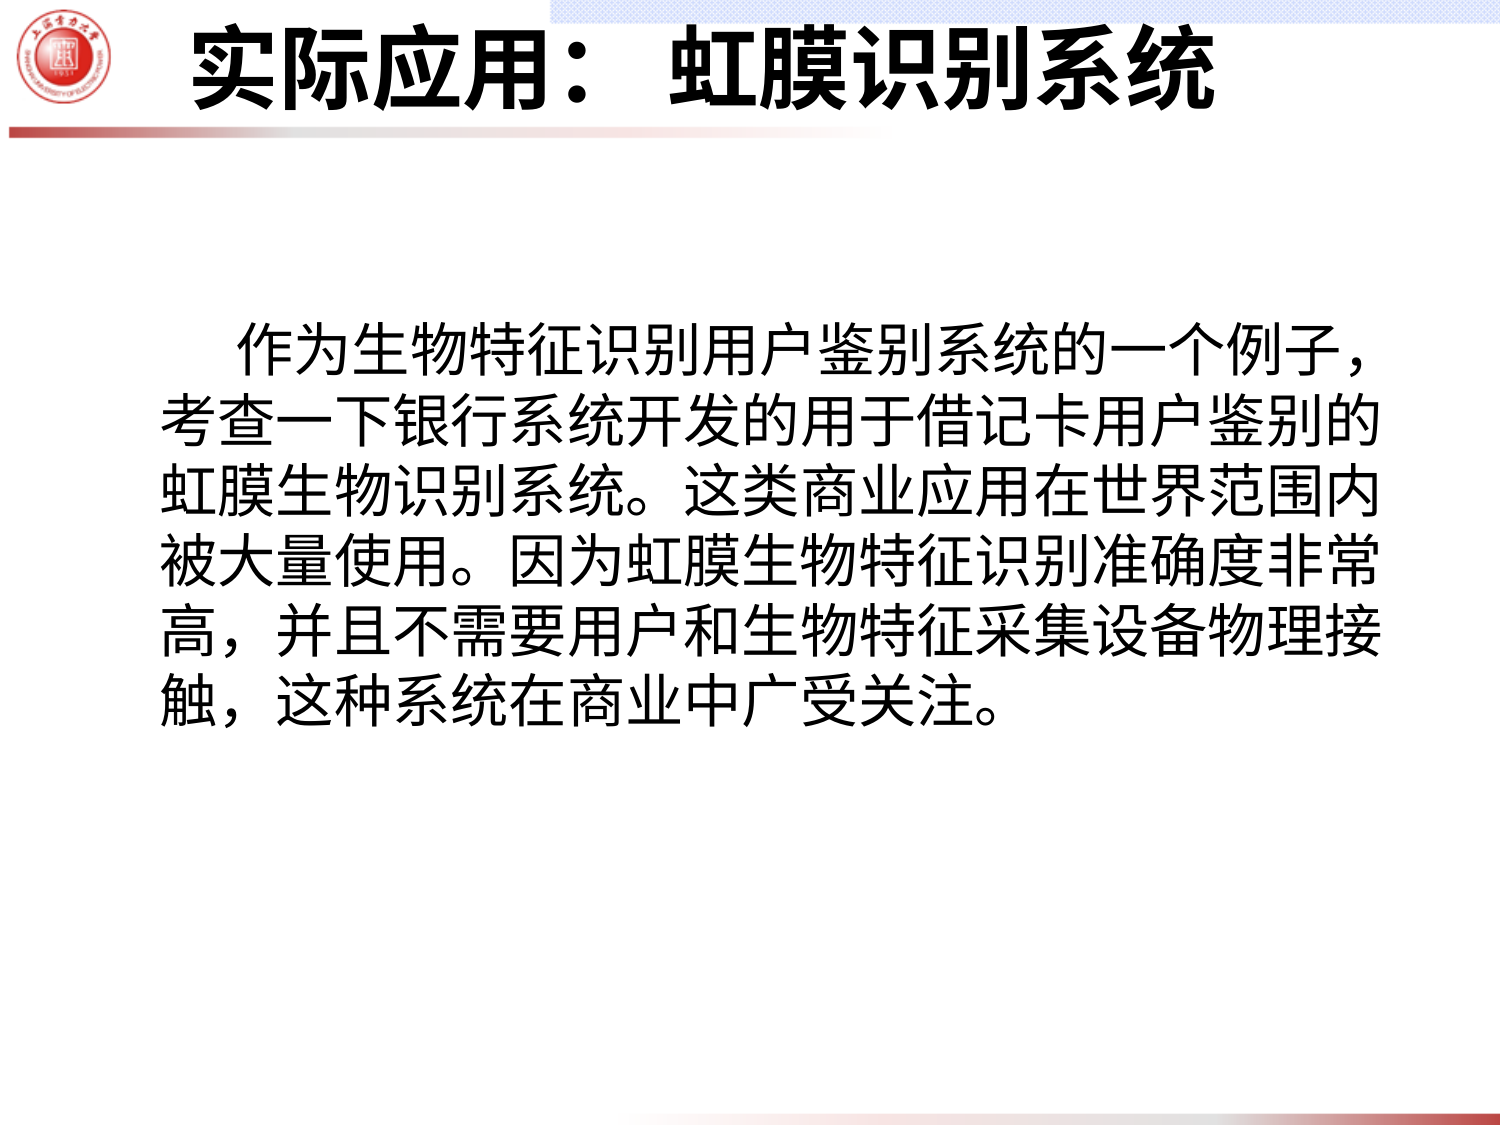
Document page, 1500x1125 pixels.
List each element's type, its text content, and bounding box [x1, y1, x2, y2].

text_box 实际应用： 虹膜识别系统 [172, 38, 1292, 129]
picture [0, 0, 1500, 1125]
text_box 作为生物特征识别用户鉴别系统的一个例子，考查一下银行系统开发的用于借记卡用户鉴别的虹膜生物识别系统。这类商业应用在世界范围内被大量使用。因为虹膜生物特征识别准确度非常高，并且不需要用户和生物特征采集设备物理接触，这种系统在商业中广受关注。 [87, 296, 1444, 952]
